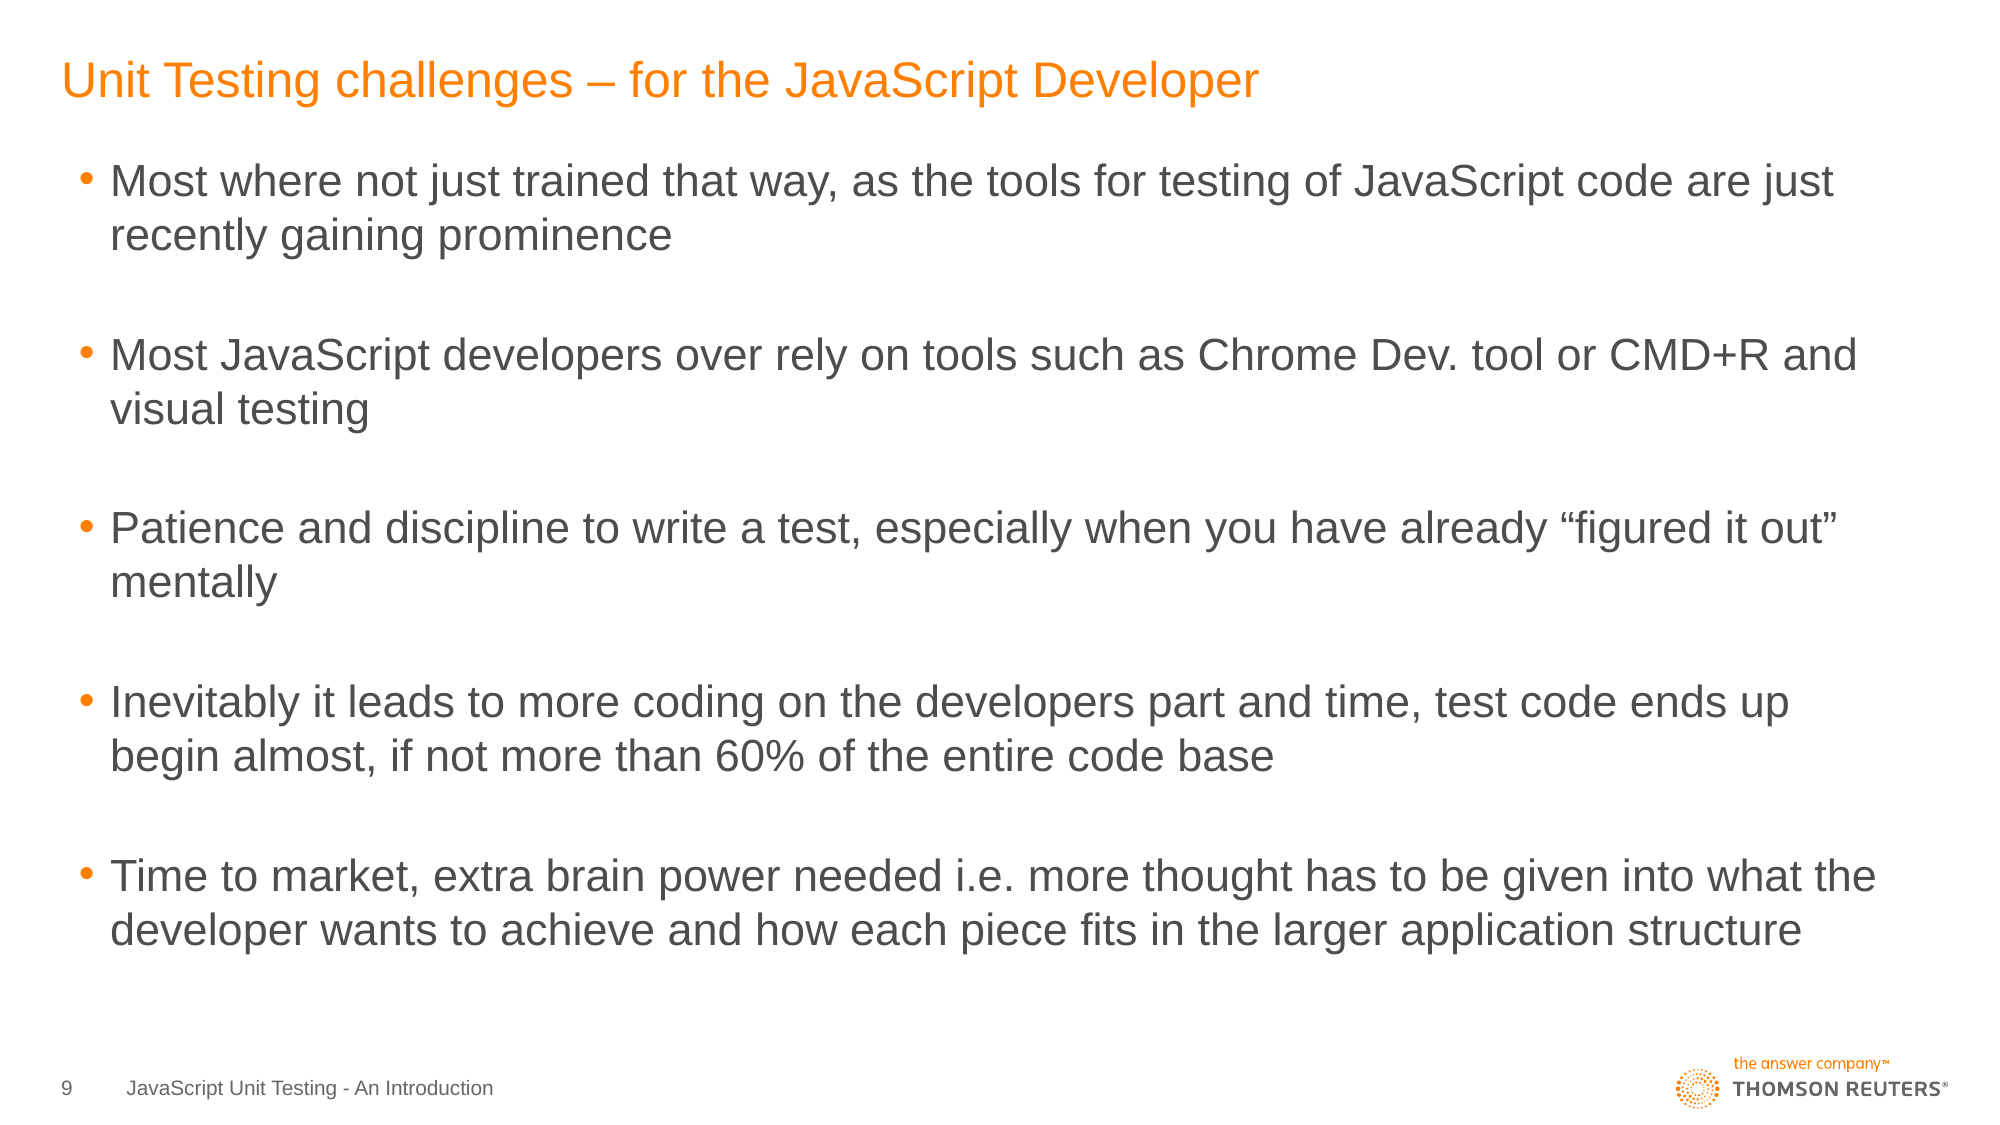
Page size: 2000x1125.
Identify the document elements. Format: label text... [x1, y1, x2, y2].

footer JavaScript Unit Testing - An Introduction [126, 1074, 1000, 1125]
text_box Most where not just trained that way, as the tools for testing of JavaScript code are just recently gaining prominence Most JavaScript developers over rely on tools such as Chrome Dev. tool or CMD+R and visual testing Patience and discipline to write a test, especially when you have already “figured it out” mentally Inevitably it leads to more coding on the developers part and time, test code ends up begin almost, if not more than 60% of the entire code base Time to market, extra brain power needed i.e. more thought has to be given into what the developer wants to achieve and how each piece fits in the larger application structure [78, 151, 1890, 1007]
slide_number 9 [61, 1074, 125, 1125]
title Unit Testing challenges – for the JavaScript Developer [61, 47, 1750, 118]
